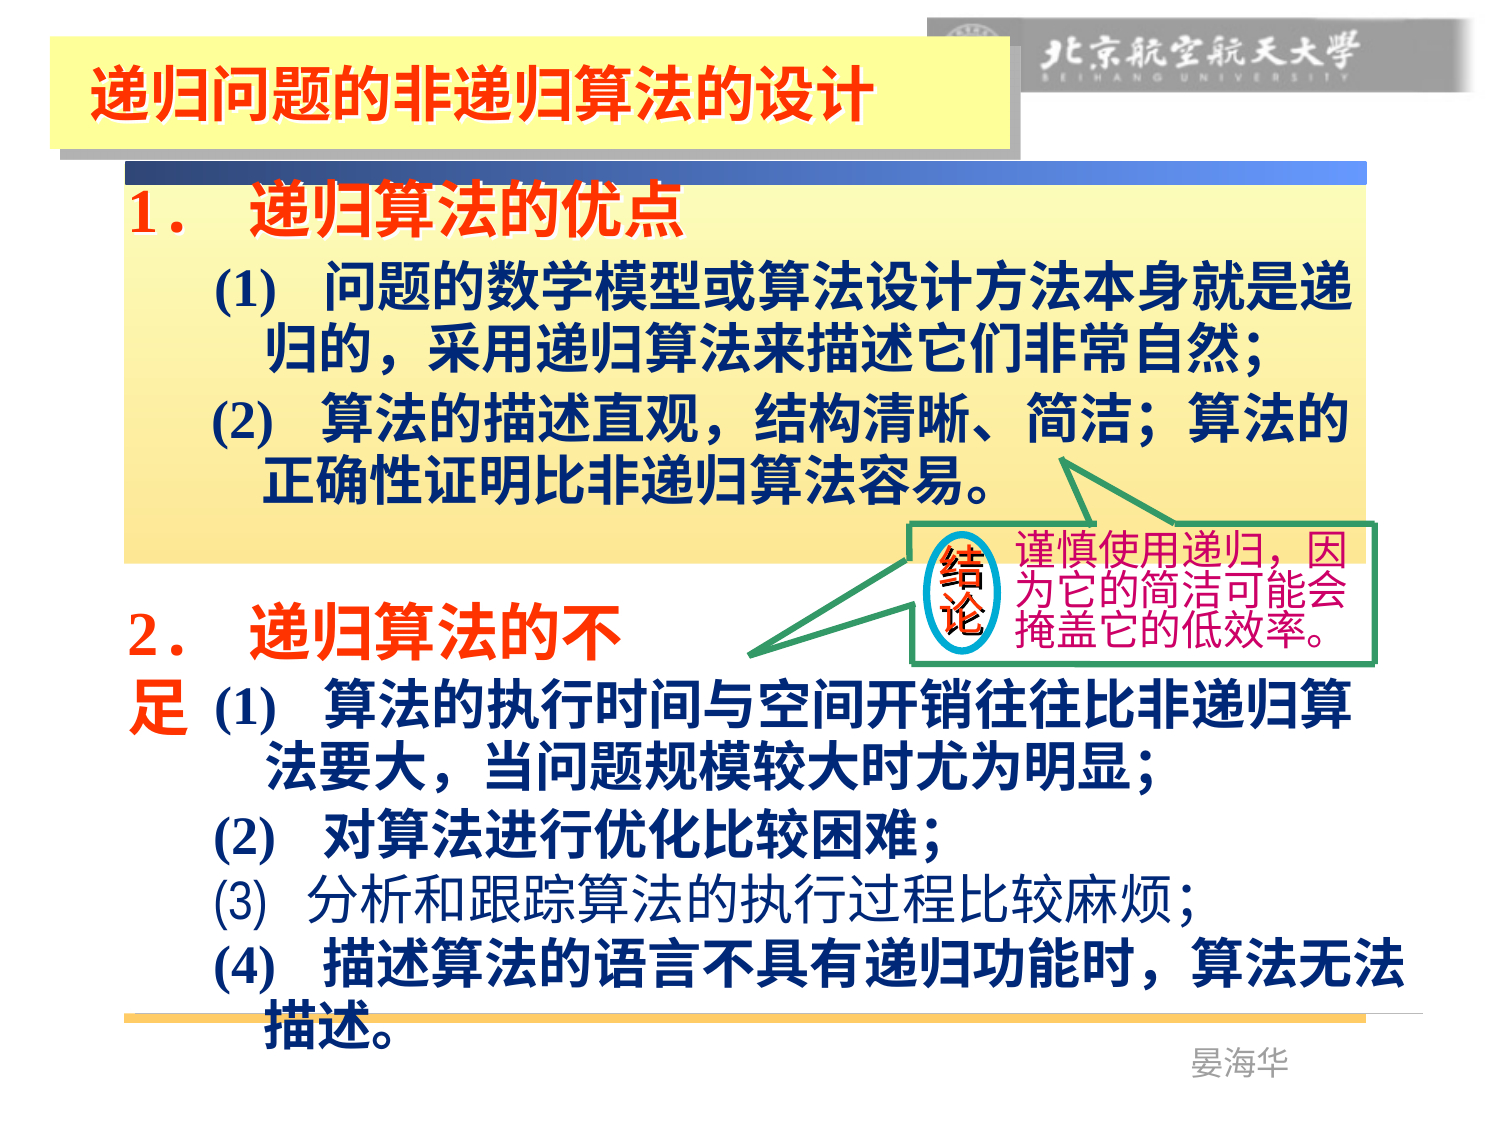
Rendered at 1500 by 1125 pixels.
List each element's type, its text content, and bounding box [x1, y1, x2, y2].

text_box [745, 453, 1422, 673]
text_box (2) 算法的描述直观，结构清晰、简洁；算法的 正确性证明比非递归算法容易。 [196, 381, 1450, 520]
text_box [49, 36, 1126, 150]
text_box 1. 递归算法的优点 [112, 162, 750, 253]
text_box (1) 问题的数学模型或算法设计方法本身就是递 归的，采用递归算法来描述它们非常自然； [200, 249, 1375, 381]
text_box (4) 描述算法的语言不具有递归功能时，算法无法 描述。 [198, 926, 1462, 1065]
picture [927, 0, 1500, 102]
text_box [99, 563, 1426, 1014]
